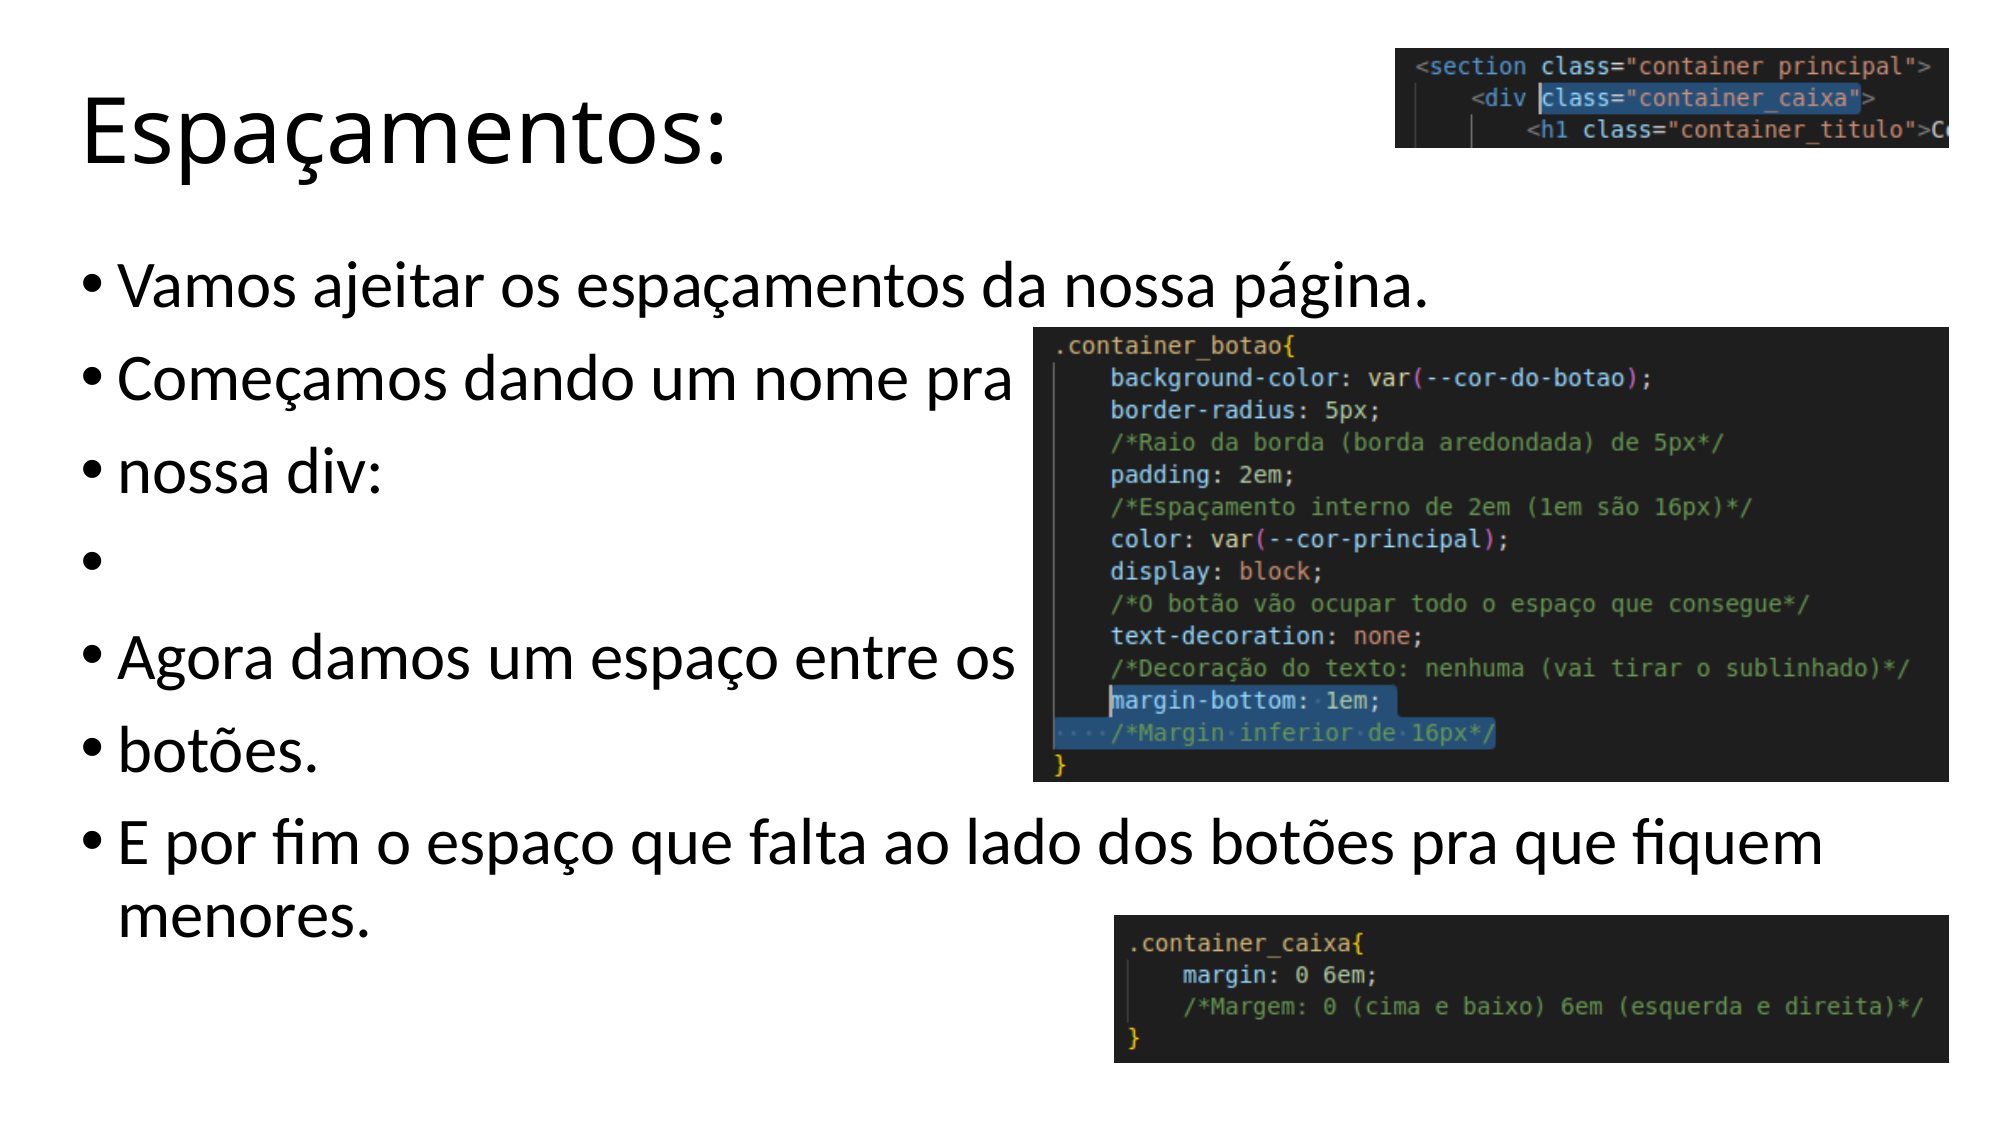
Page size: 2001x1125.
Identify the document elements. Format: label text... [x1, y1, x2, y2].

text_box Espaçamentos: [64, 61, 1425, 206]
picture [1395, 48, 1949, 148]
picture [1033, 326, 1949, 782]
picture [1113, 915, 1949, 1063]
text_box Vamos ajeitar os espaçamentos da nossa página. Começamos dando um nome pra nossa div: Agora damos um espaço entre os botões. E por fim o espaço que falta ao lado dos botões pra que fiquem menores. [64, 242, 1949, 1077]
